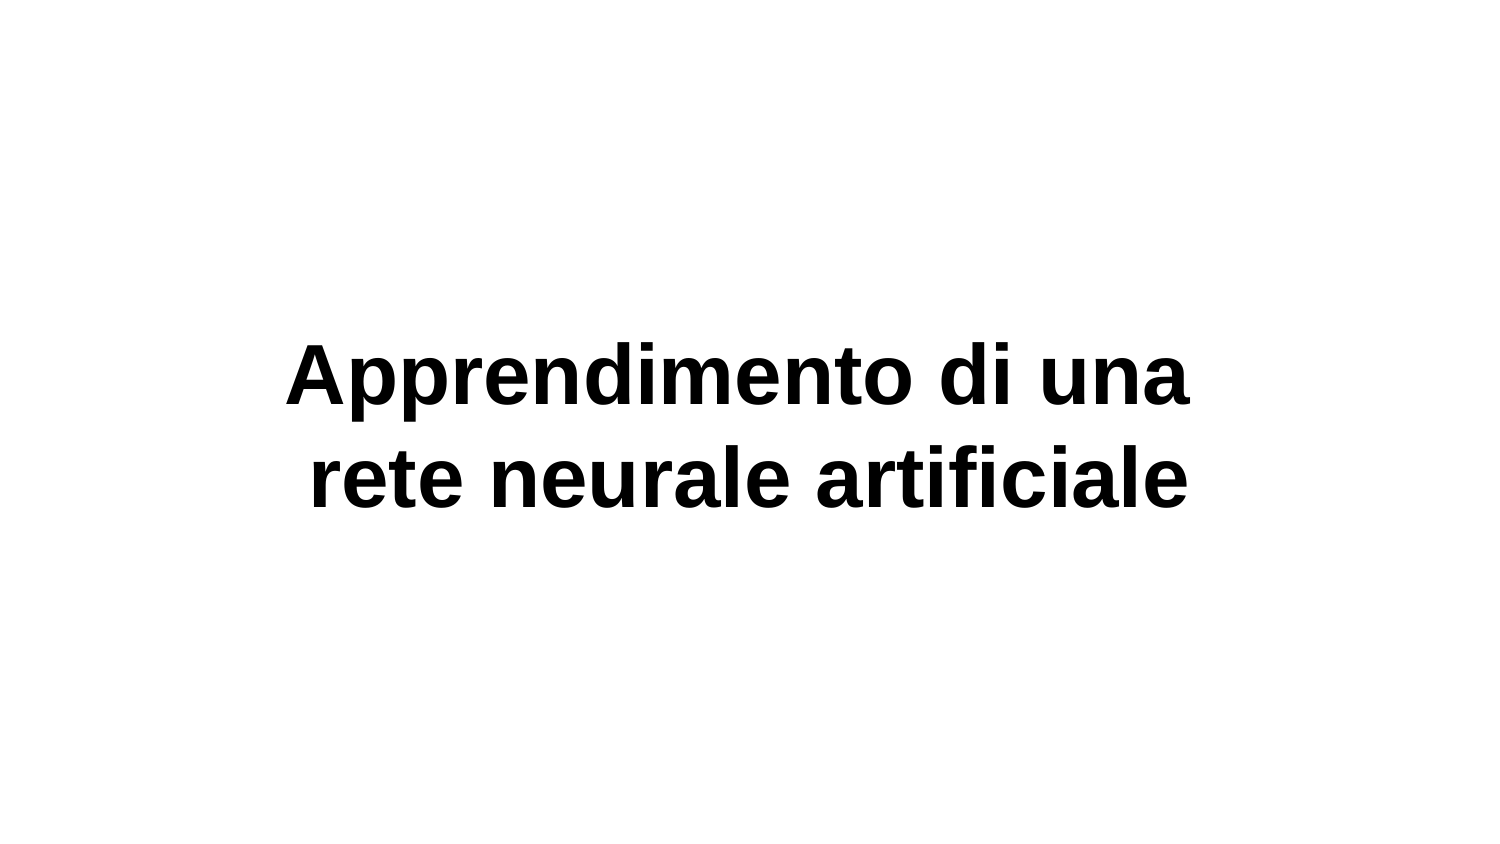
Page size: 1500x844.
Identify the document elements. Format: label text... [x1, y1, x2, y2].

text_box Apprendimento di una rete neurale artificiale [0, 0, 1500, 844]
